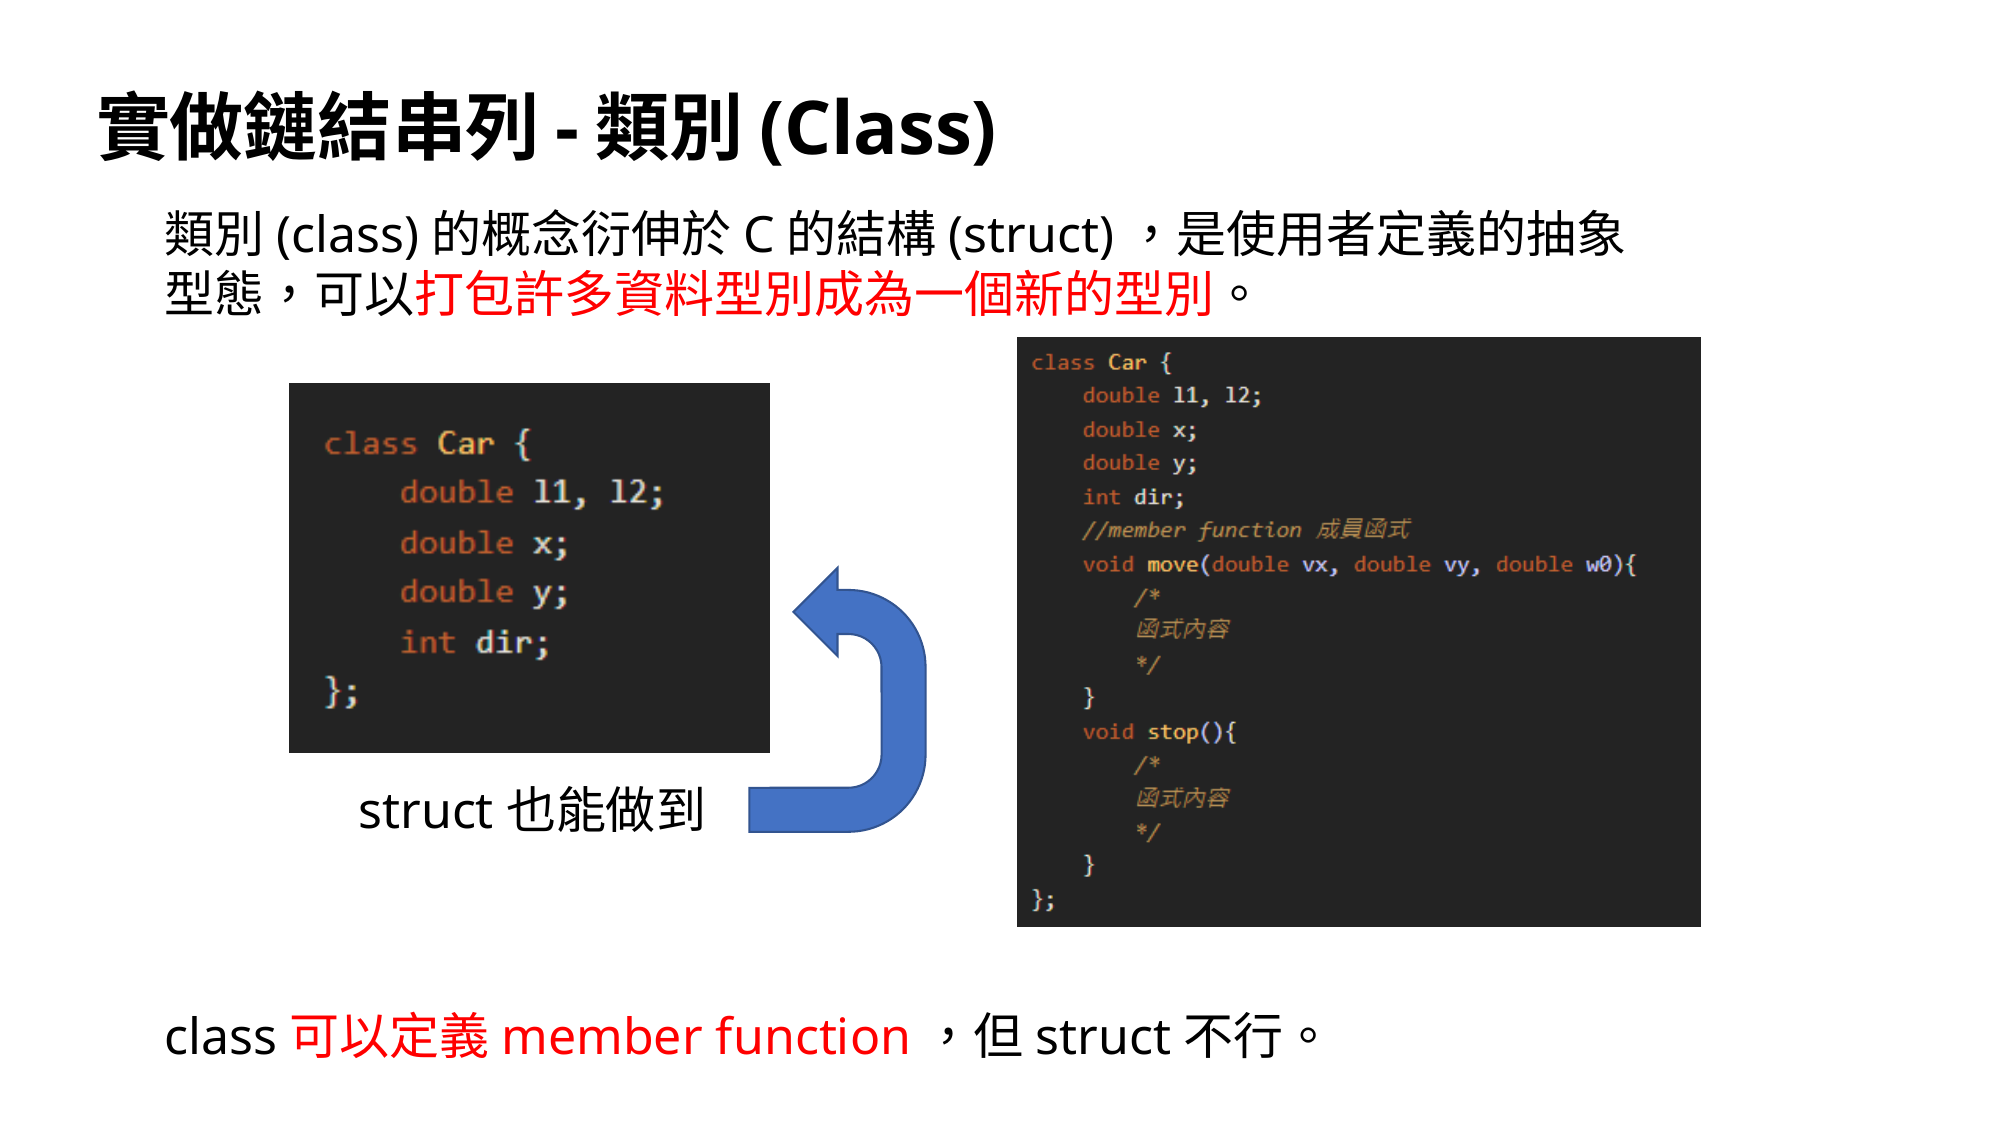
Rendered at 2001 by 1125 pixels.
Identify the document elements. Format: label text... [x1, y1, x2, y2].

subtitle class可以定義member function，但struct不行。 [149, 1003, 1754, 1125]
text_box [748, 565, 927, 833]
text_box 類別(class)的概念衍伸於C的結構(struct)，是使用者定義的抽象型態，可以打包許多資料型別成為一個新的型別。 [149, 195, 1652, 331]
text_box struct也能做到 [343, 778, 1000, 894]
picture [289, 383, 770, 753]
title 實做鏈結串列-類別(Class) [55, 18, 1038, 179]
picture [1017, 337, 1701, 927]
